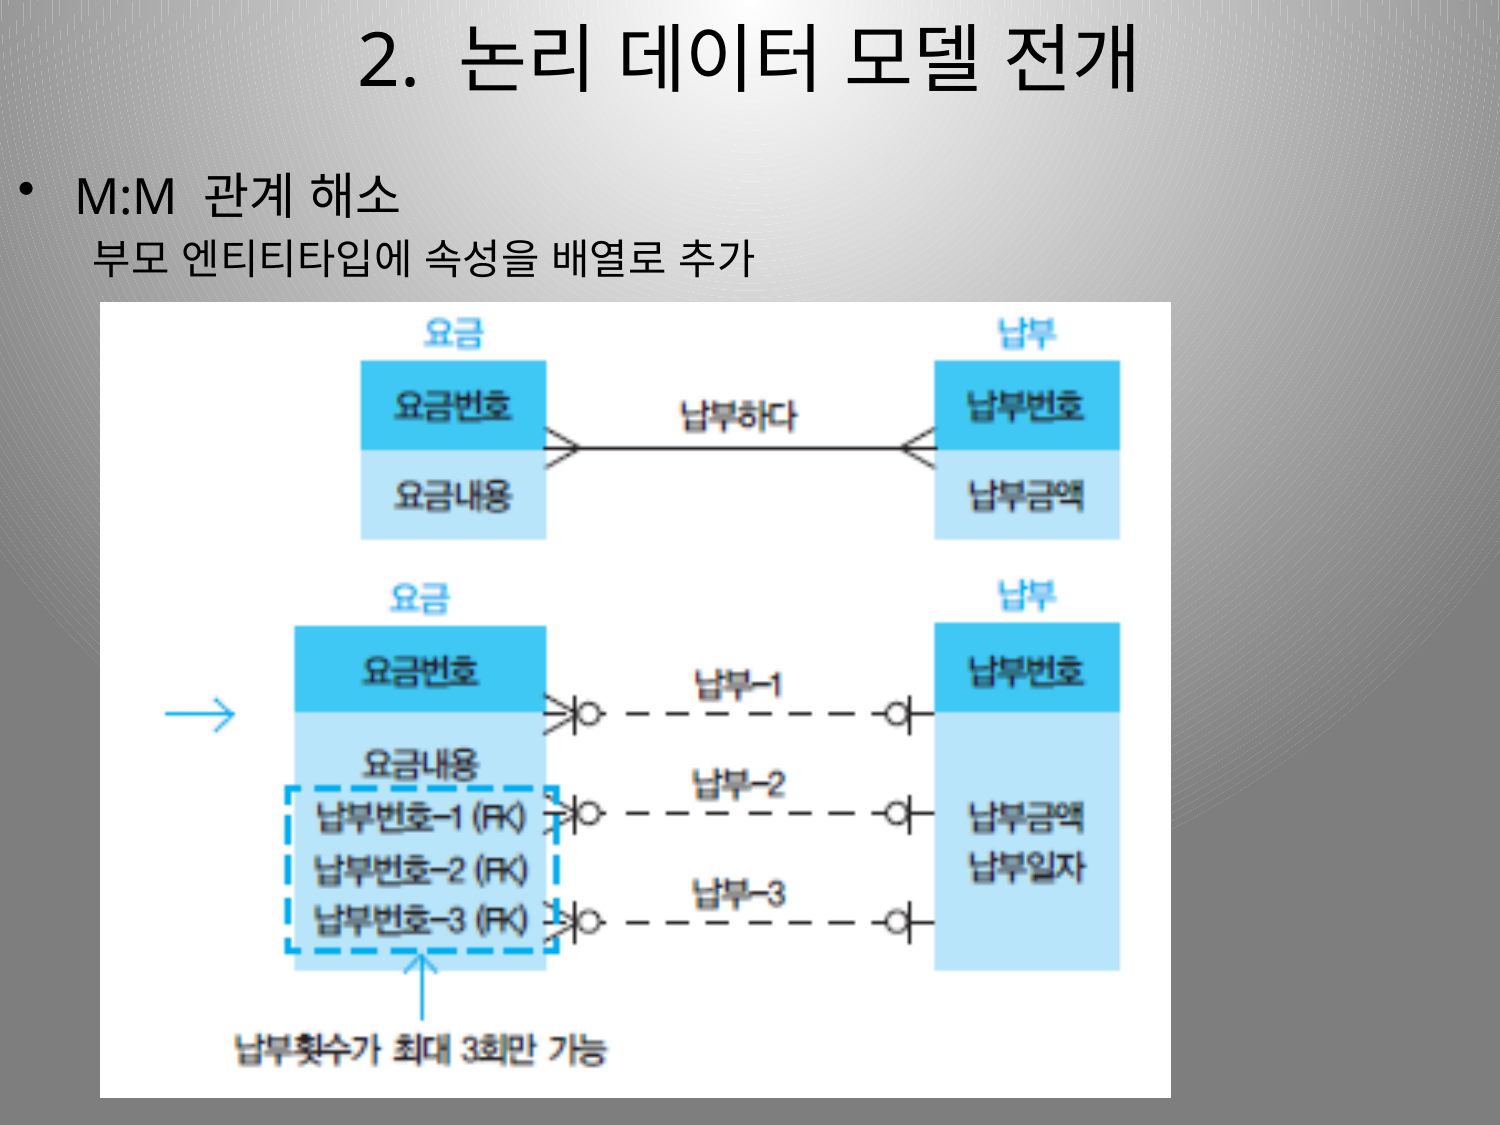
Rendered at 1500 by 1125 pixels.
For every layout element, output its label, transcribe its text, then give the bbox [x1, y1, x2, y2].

list M:M 관계 해소 부모 엔티티타입에 속성을 배열로 추가 [2, 156, 1500, 1071]
picture [100, 302, 1171, 1098]
title 2. 논리 데이터 모델 전개 [0, 0, 1500, 114]
